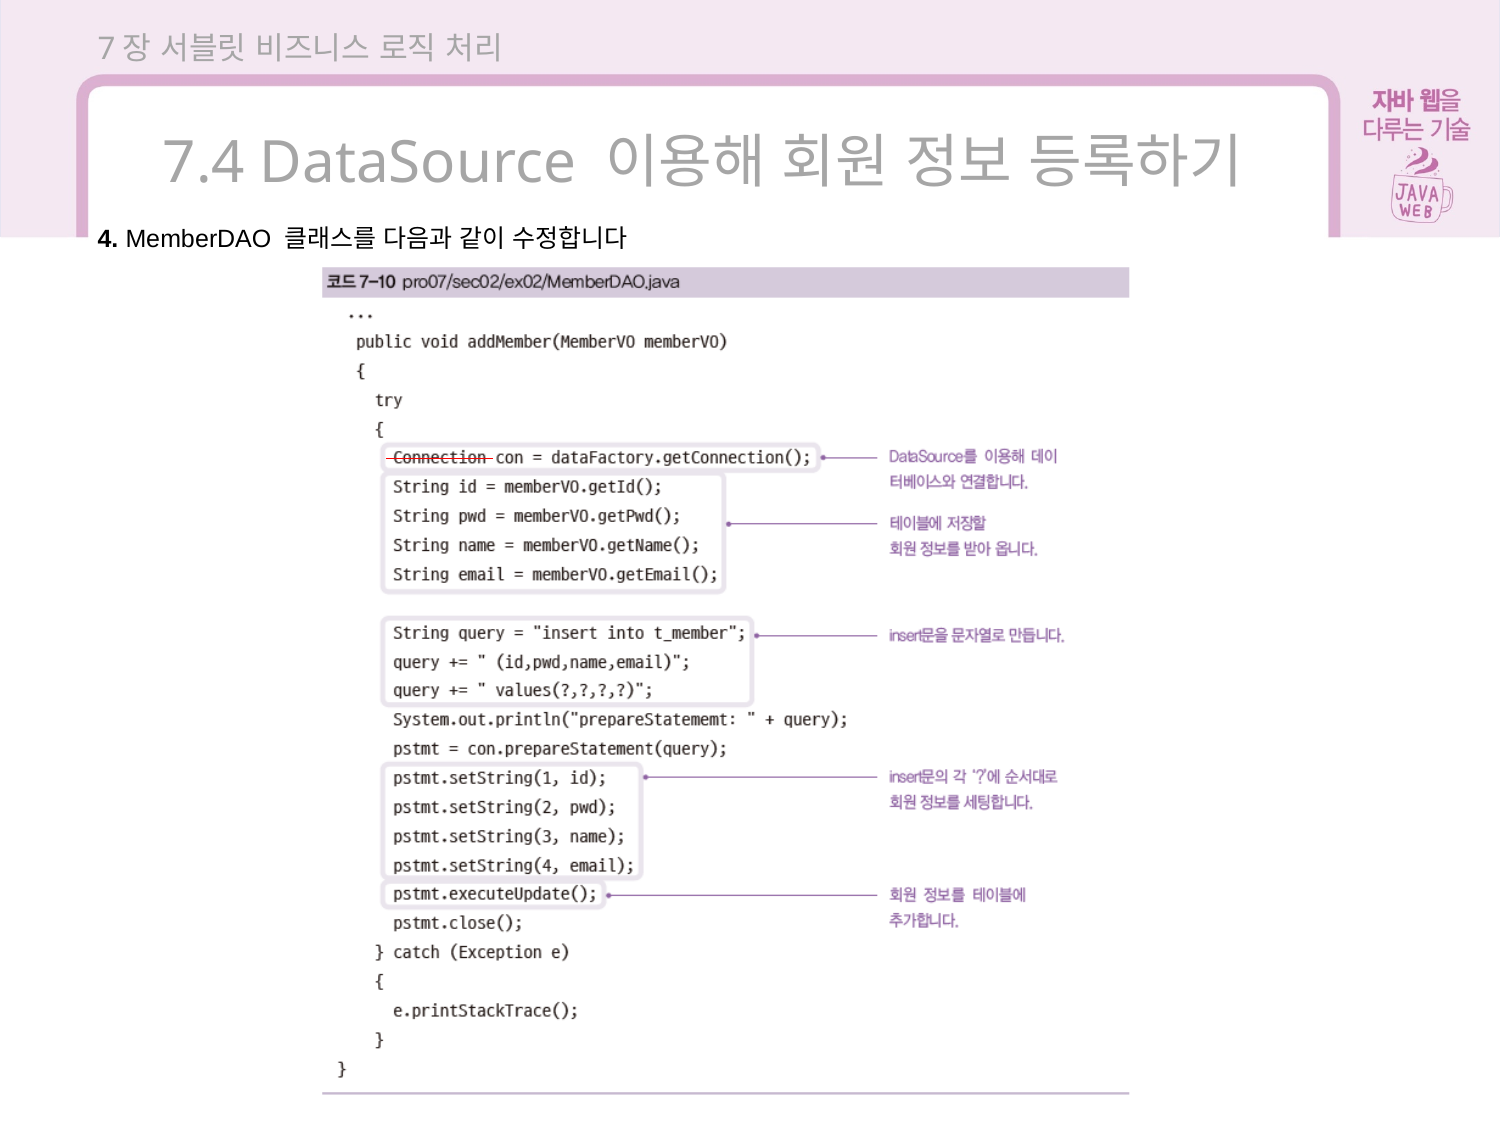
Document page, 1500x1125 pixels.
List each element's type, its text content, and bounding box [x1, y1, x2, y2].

picture [0, 0, 1500, 1125]
text_box 7.4 DataSource 이용해 회원 정보 등록하기 [82, 117, 1323, 202]
text_box 7장 서블릿 비즈니스 로직 처리 [82, 0, 1133, 74]
text_box 4. MemberDAO 클래스를 다음과 같이 수정합니다 [82, 215, 1154, 260]
